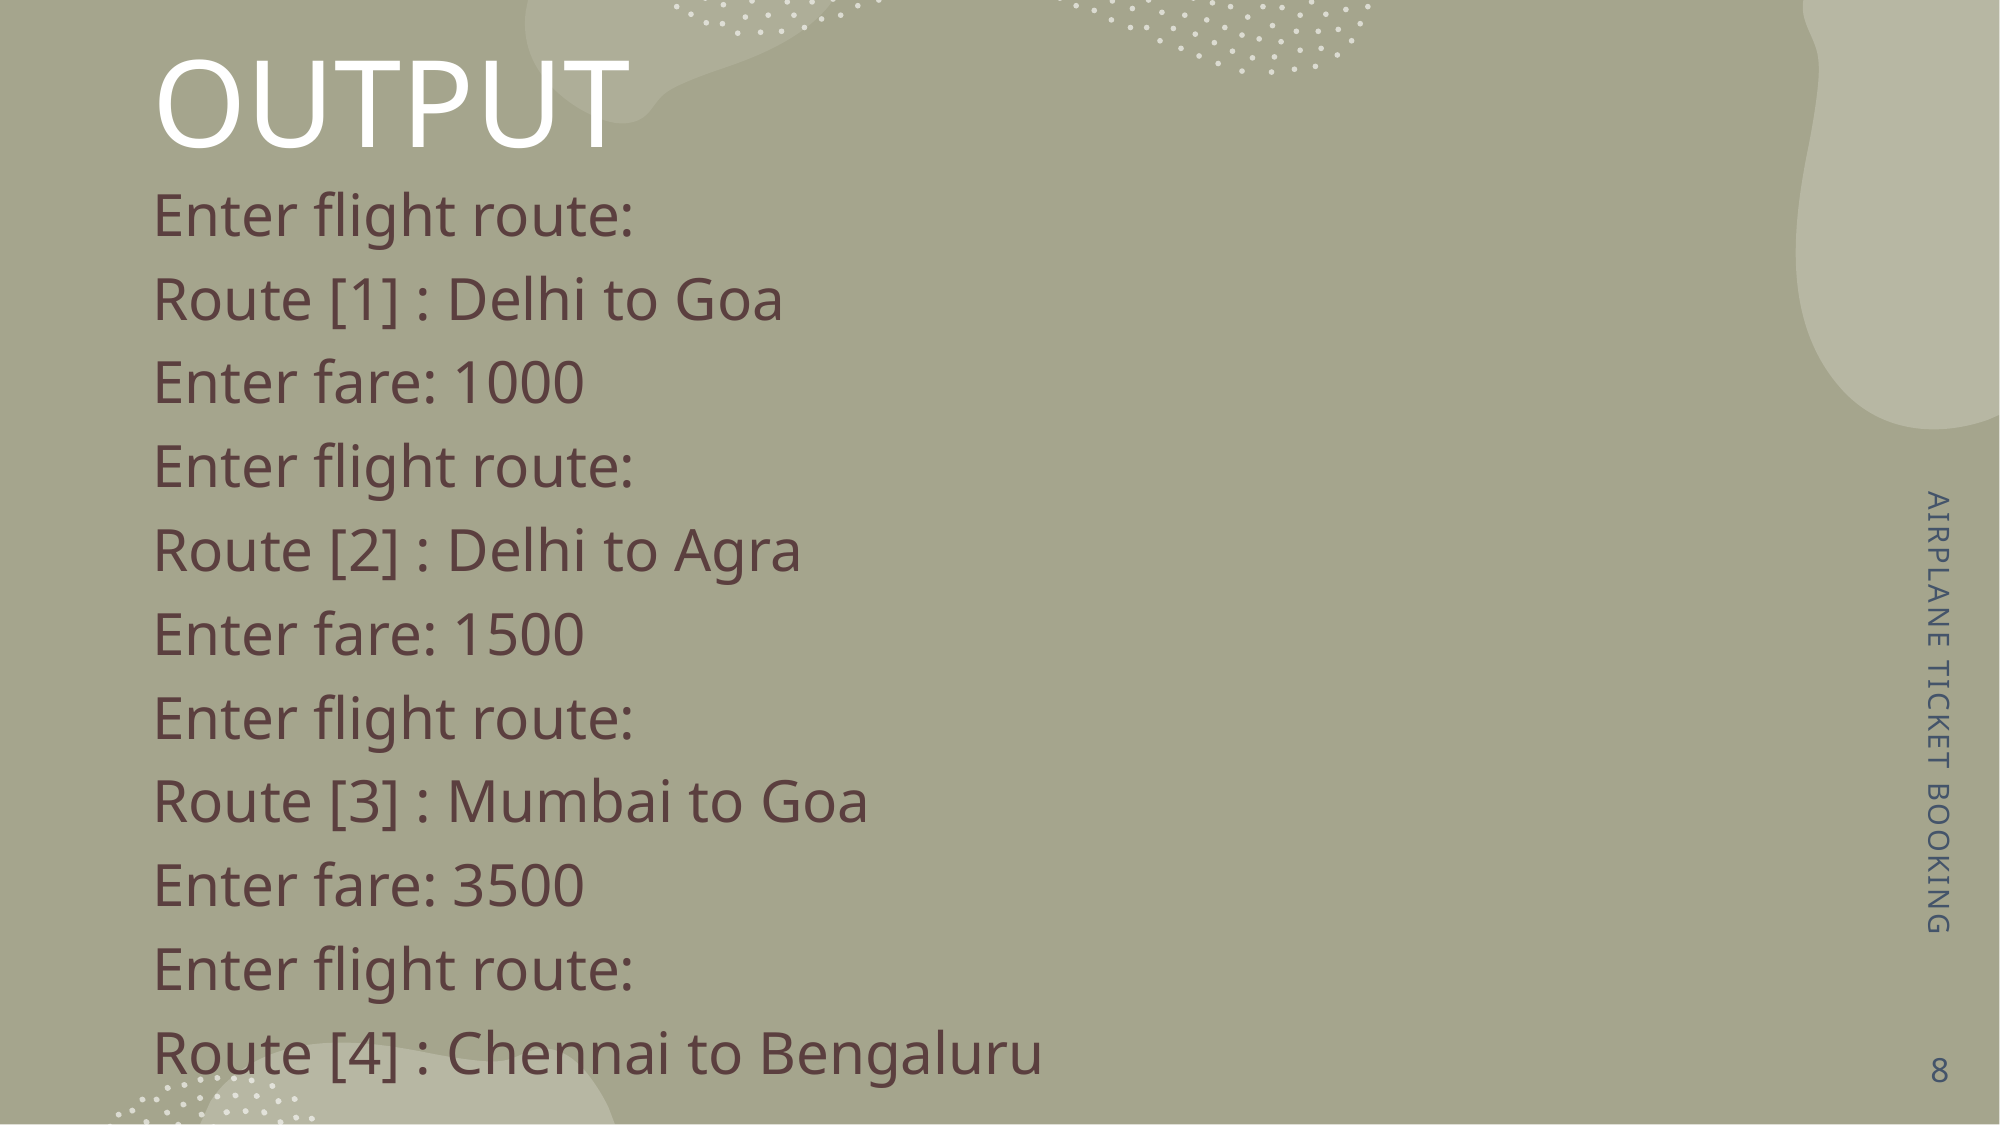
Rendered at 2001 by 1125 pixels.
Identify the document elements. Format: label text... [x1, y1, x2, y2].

list Enter flight route: Route [1] : Delhi to Goa Enter fare: 1000 Enter flight route: Route [2] : Delhi to Agra Enter fare: 1500 Enter flight route: Route [3] : Mumbai to Goa Enter fare: 3500 Enter flight route: Route [4] : Chennai to Bengaluru [137, 218, 1863, 893]
footer AIRPLANE TICKET BOOKING [1887, 406, 1993, 1019]
title OUTPUT [137, 0, 1863, 218]
slide_number 8 [1887, 1019, 1993, 1125]
